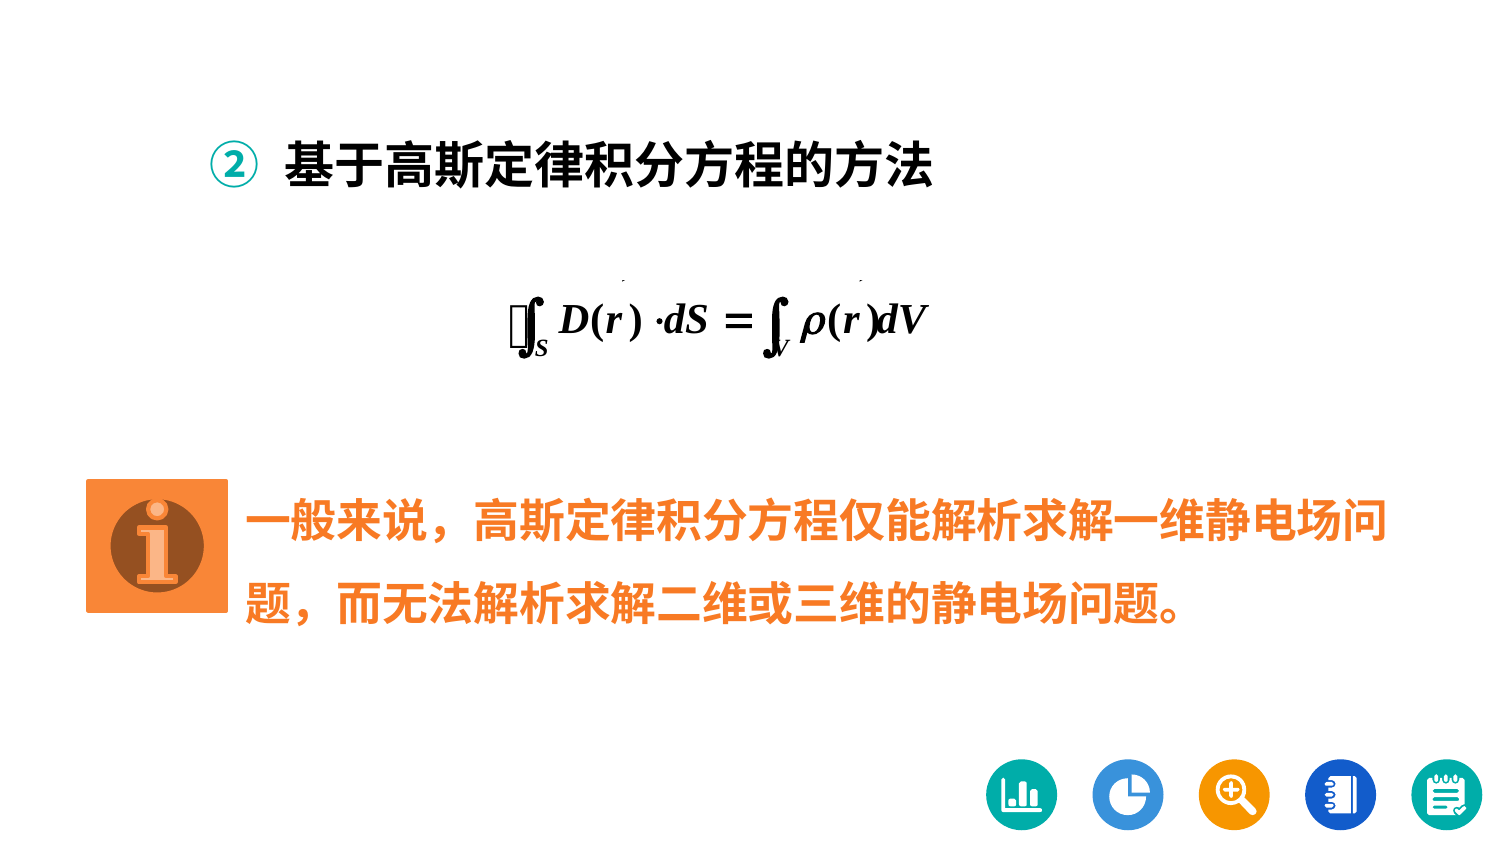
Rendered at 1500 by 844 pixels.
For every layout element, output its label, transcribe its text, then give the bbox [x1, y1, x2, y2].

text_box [88, 457, 1424, 627]
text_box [501, 279, 940, 366]
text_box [1198, 759, 1270, 831]
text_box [1304, 759, 1377, 831]
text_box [1092, 759, 1164, 831]
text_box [985, 759, 1058, 831]
text_box 基于高斯定律积分方程的方法 [194, 126, 969, 202]
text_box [1411, 759, 1483, 831]
